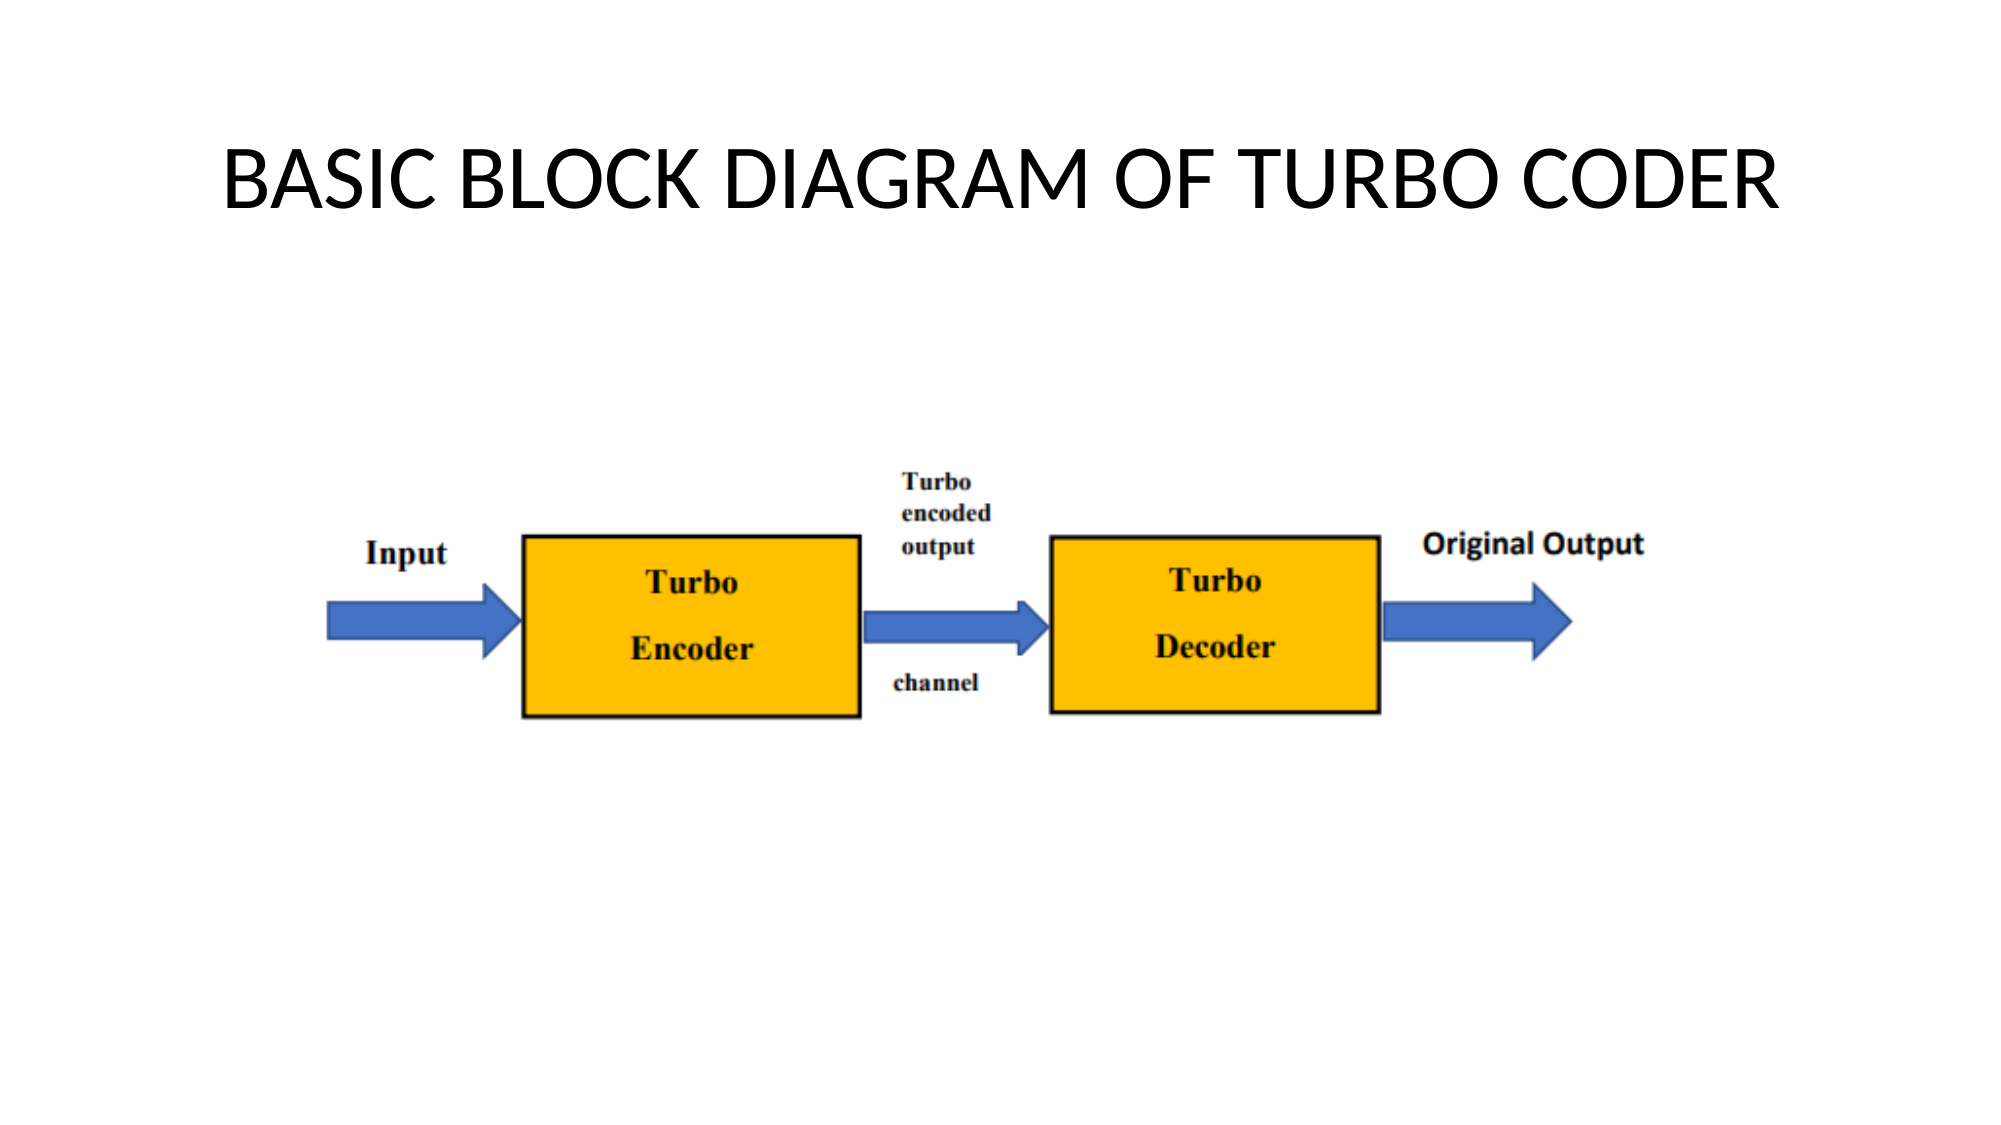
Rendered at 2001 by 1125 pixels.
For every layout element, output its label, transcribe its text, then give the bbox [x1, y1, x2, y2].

picture [255, 420, 1709, 775]
title BASIC BLOCK DIAGRAM OF TURBO CODER [101, 77, 1903, 267]
